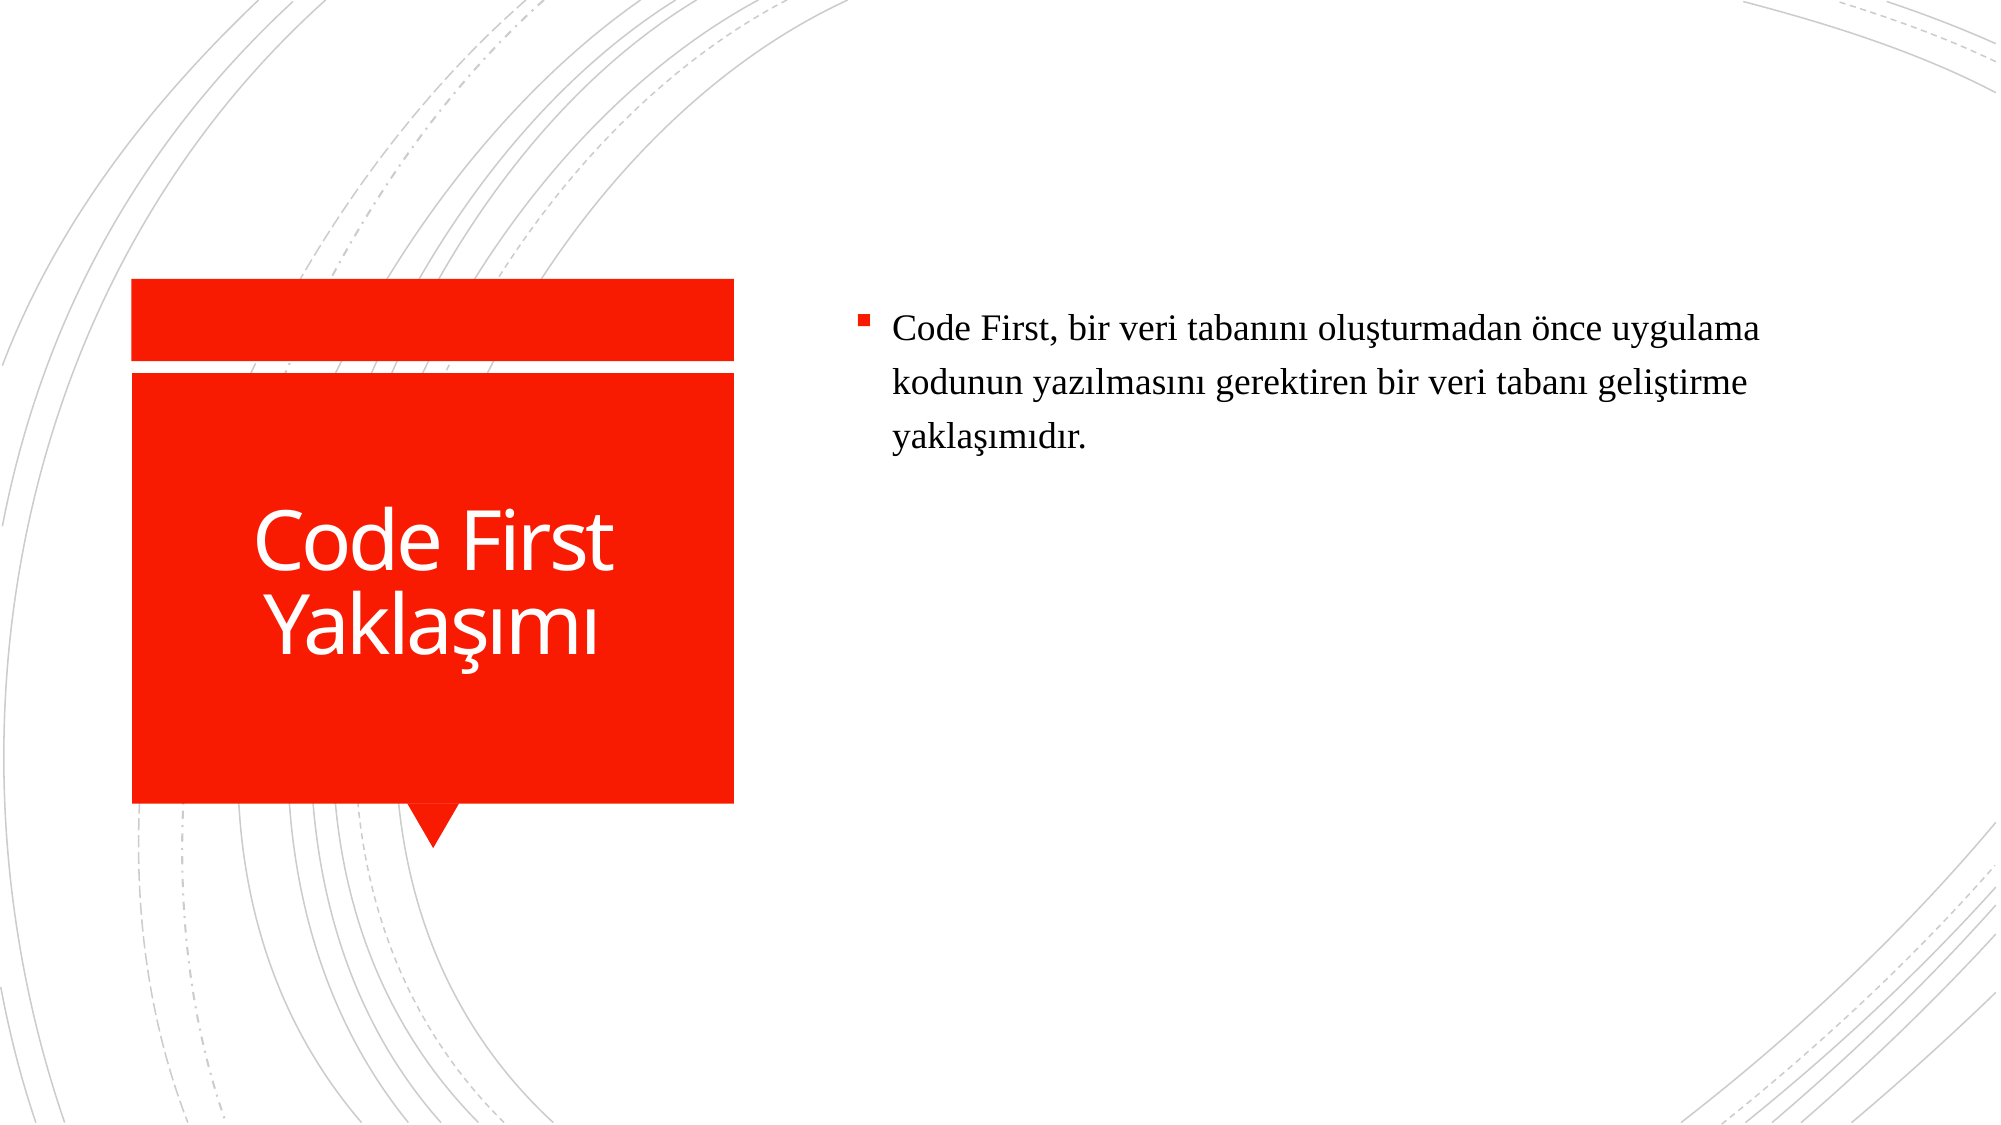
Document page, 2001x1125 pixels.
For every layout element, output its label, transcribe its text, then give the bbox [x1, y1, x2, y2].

list Code First, bir veri tabanını oluşturmadan önce uygulama kodunun yazılmasını gerektiren bir veri tabanı geliştirme yaklaşımıdır. [839, 131, 1871, 993]
title Code First Yaklaşımı [145, 385, 720, 789]
